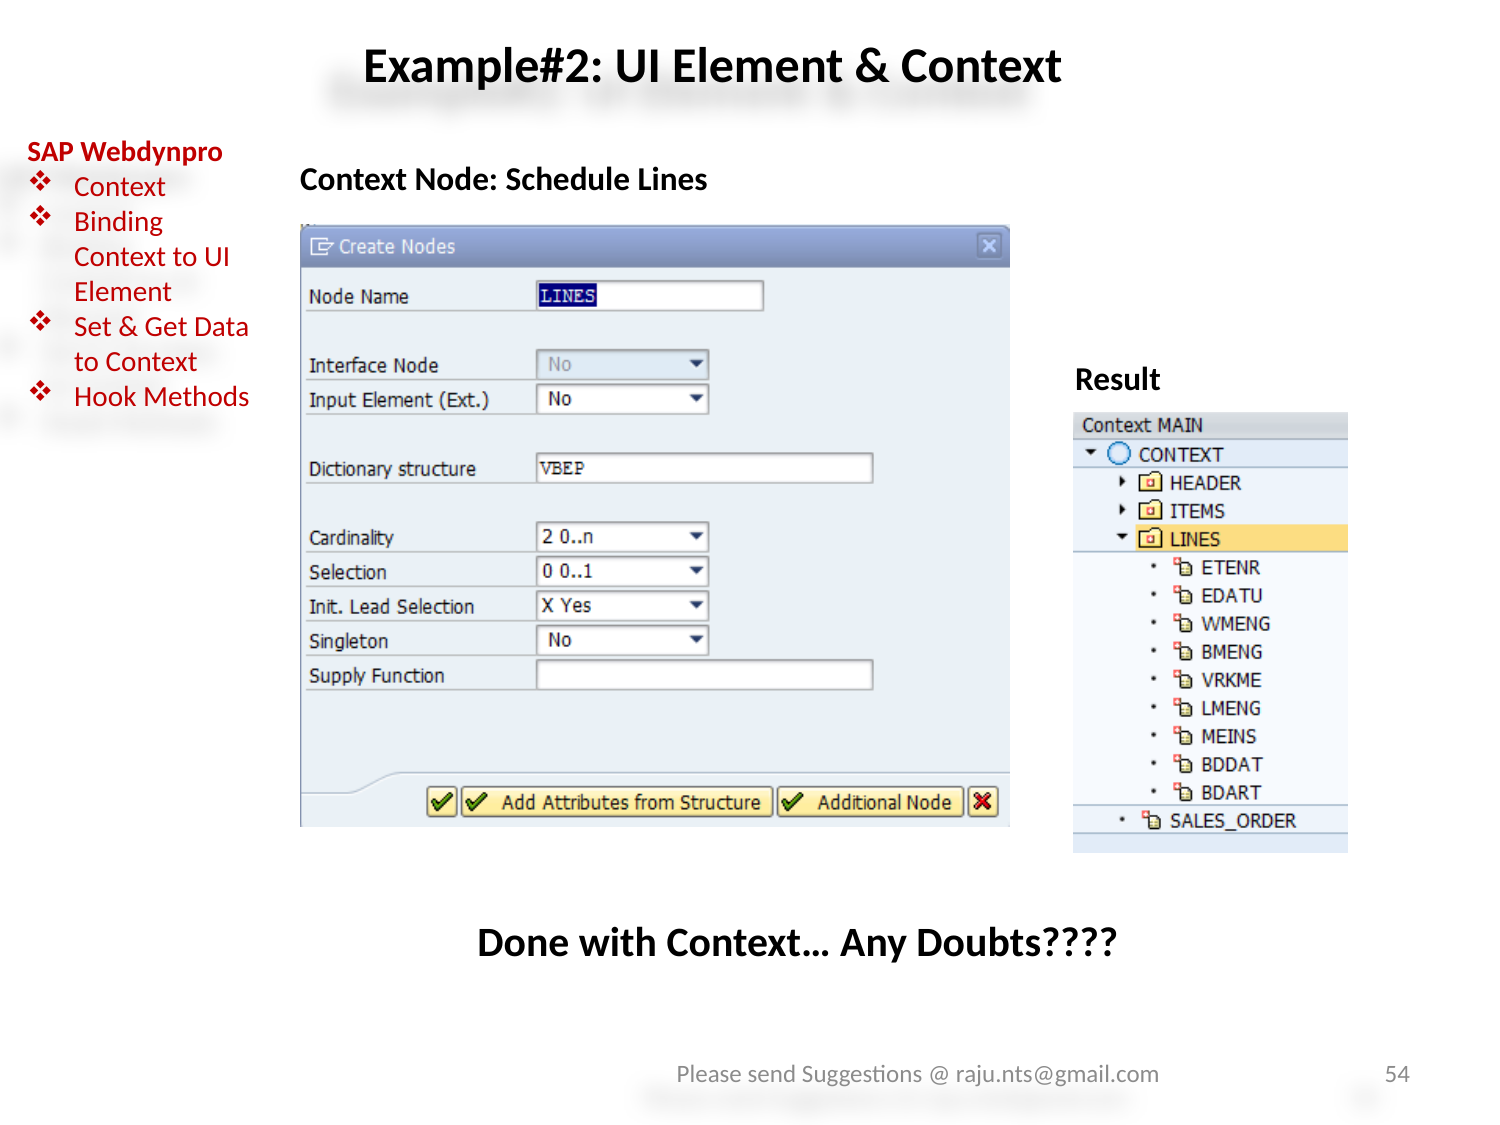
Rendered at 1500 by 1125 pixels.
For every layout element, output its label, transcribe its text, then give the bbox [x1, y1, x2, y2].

picture [1073, 412, 1348, 854]
slide_number 54 [1074, 1042, 1425, 1103]
text_box Context Node: Schedule Lines [285, 149, 938, 205]
footer Please send Suggestions @ raju.nts@gmail.com [512, 1042, 1074, 1103]
picture [299, 224, 1010, 827]
text_box Result [1060, 349, 1475, 405]
text_box SAP Webdynpro Context Binding Context to UI Element Set & Get Data to Context Hook Methods [12, 124, 275, 460]
text_box Done with Context… Any Doubts???? [462, 906, 1250, 972]
text_box Example#2: UI Element & Context [274, 24, 1163, 100]
